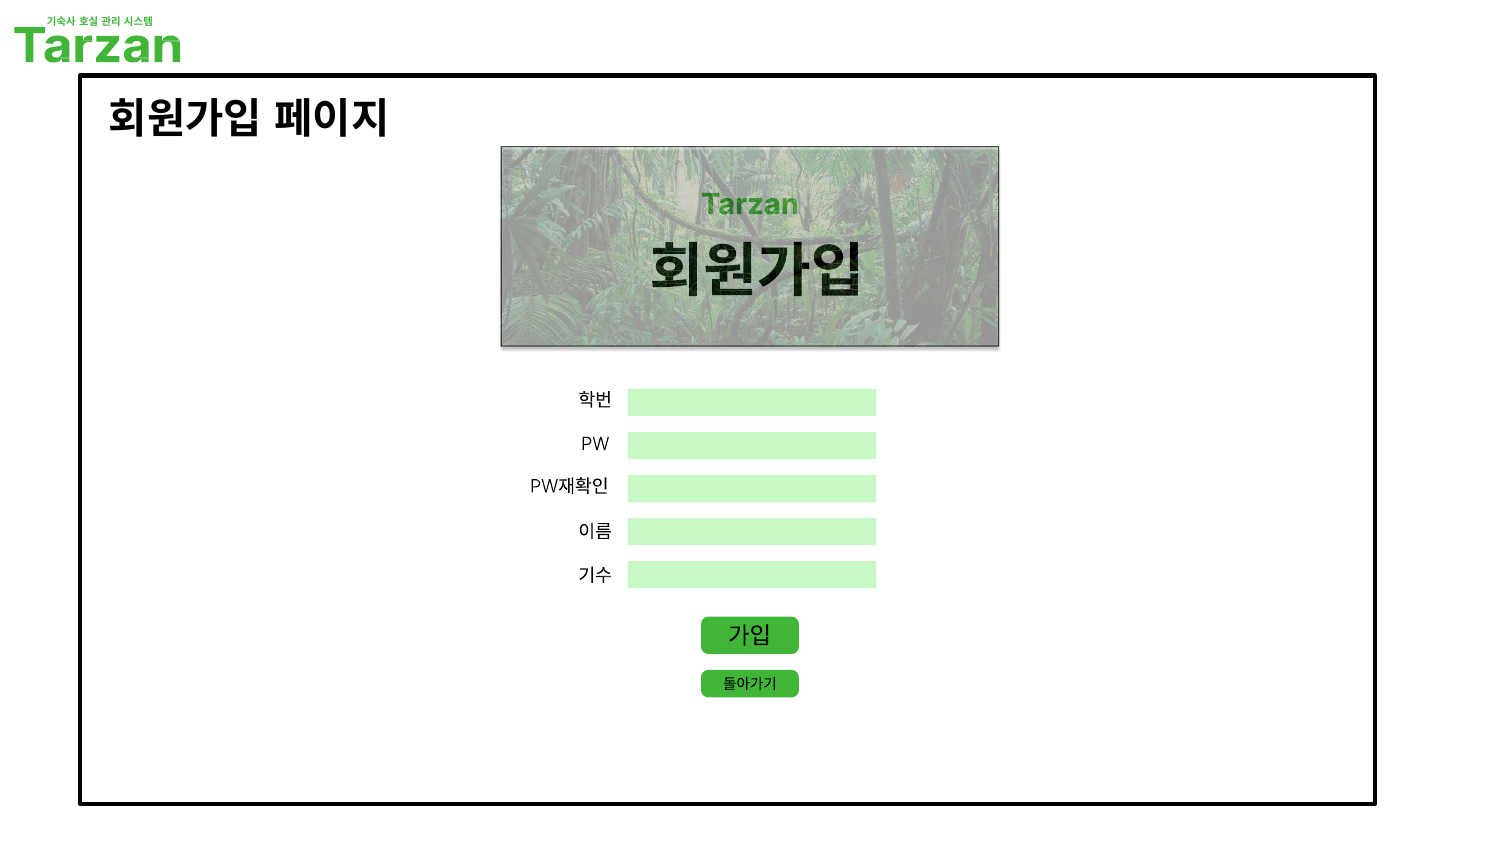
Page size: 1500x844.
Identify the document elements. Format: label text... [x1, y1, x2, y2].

text_box [78, 73, 1377, 806]
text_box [497, 146, 1003, 698]
text_box 회원가입 페이지 [93, 84, 513, 150]
